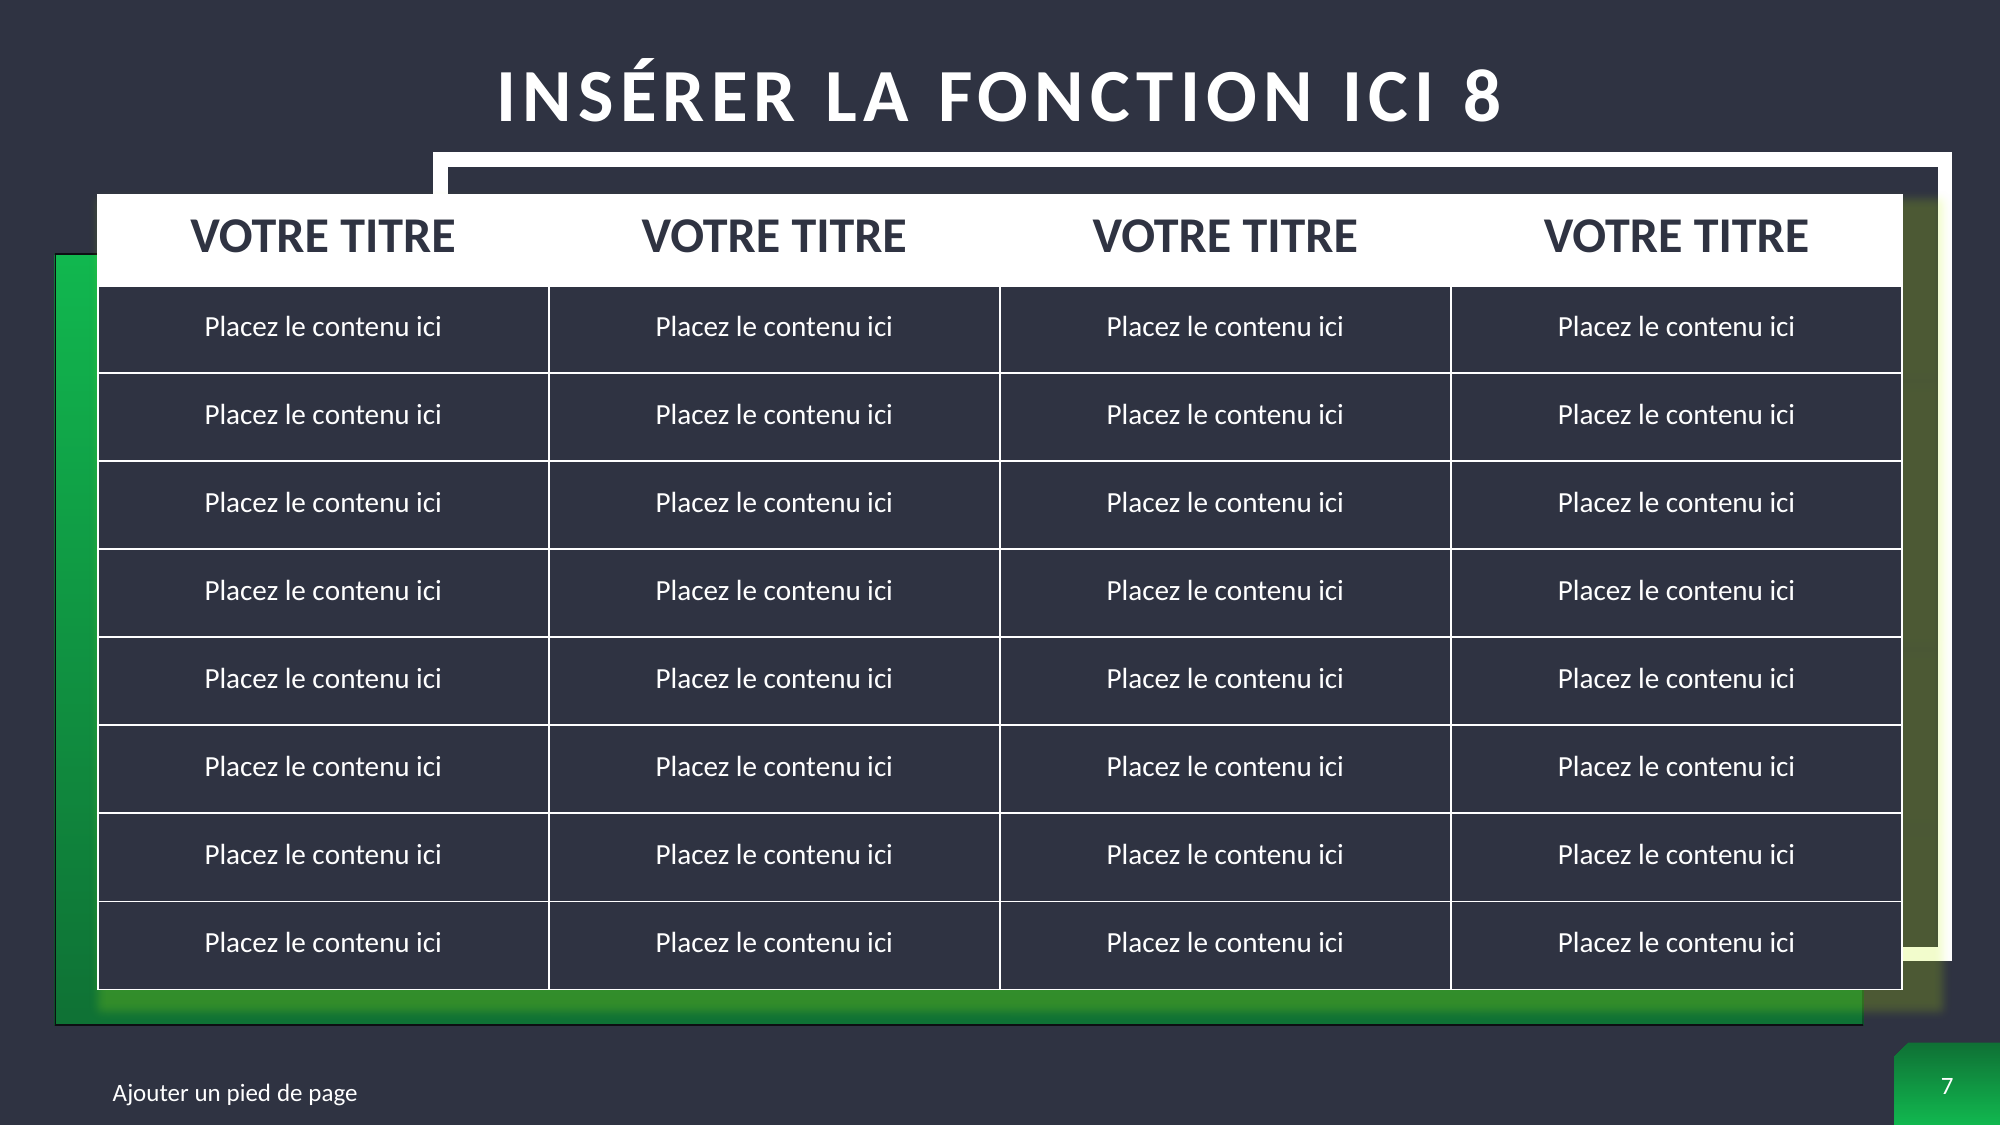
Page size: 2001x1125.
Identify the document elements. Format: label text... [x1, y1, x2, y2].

table_header VOTRE TITRE [1001, 196, 1450, 282]
table_cell Placez le contenu ici [1452, 550, 1901, 636]
table_cell Placez le contenu ici [99, 462, 548, 548]
table_cell Placez le contenu ici [550, 287, 999, 372]
table_cell Placez le contenu ici [99, 638, 548, 724]
table_cell Placez le contenu ici [1452, 462, 1901, 548]
table_cell Placez le contenu ici [1452, 287, 1901, 372]
table_cell Placez le contenu ici [99, 902, 548, 989]
table_cell Placez le contenu ici [550, 638, 999, 724]
table_cell Placez le contenu ici [99, 287, 548, 372]
table_cell Placez le contenu ici [99, 550, 548, 636]
table_cell Placez le contenu ici [550, 902, 999, 989]
table_header VOTRE TITRE [1452, 196, 1901, 282]
table_cell Placez le contenu ici [1452, 638, 1901, 724]
table_cell Placez le contenu ici [550, 550, 999, 636]
text_box [439, 158, 1946, 198]
table_cell Placez le contenu ici [550, 814, 999, 901]
table_cell Placez le contenu ici [1452, 726, 1901, 812]
table_header VOTRE TITRE [550, 196, 999, 282]
title INSÉRER LA FONCTION ICI 8 [97, 0, 1903, 194]
table_cell Placez le contenu ici [1001, 638, 1450, 724]
table_cell Placez le contenu ici [1001, 726, 1450, 812]
table_cell Placez le contenu ici [99, 814, 548, 901]
table_cell Placez le contenu ici [99, 726, 548, 812]
table_cell Placez le contenu ici [1452, 902, 1901, 989]
table_cell Placez le contenu ici [1001, 287, 1450, 372]
table_cell Placez le contenu ici [1001, 374, 1450, 460]
text_box [54, 253, 1865, 1026]
table_cell Placez le contenu ici [1001, 462, 1450, 548]
table_header VOTRE TITRE [99, 196, 548, 282]
table_cell Placez le contenu ici [1001, 814, 1450, 901]
table_cell Placez le contenu ici [99, 374, 548, 460]
slide_number 7 [1894, 1050, 2000, 1118]
table_cell Placez le contenu ici [550, 726, 999, 812]
table_cell Placez le contenu ici [1452, 814, 1901, 901]
table_cell Placez le contenu ici [1001, 902, 1450, 989]
table_cell Placez le contenu ici [1001, 550, 1450, 636]
table_cell Placez le contenu ici [1452, 374, 1901, 460]
table_cell Placez le contenu ici [550, 374, 999, 460]
footer Ajouter un pied de page [97, 1061, 773, 1121]
table_cell Placez le contenu ici [550, 462, 999, 548]
